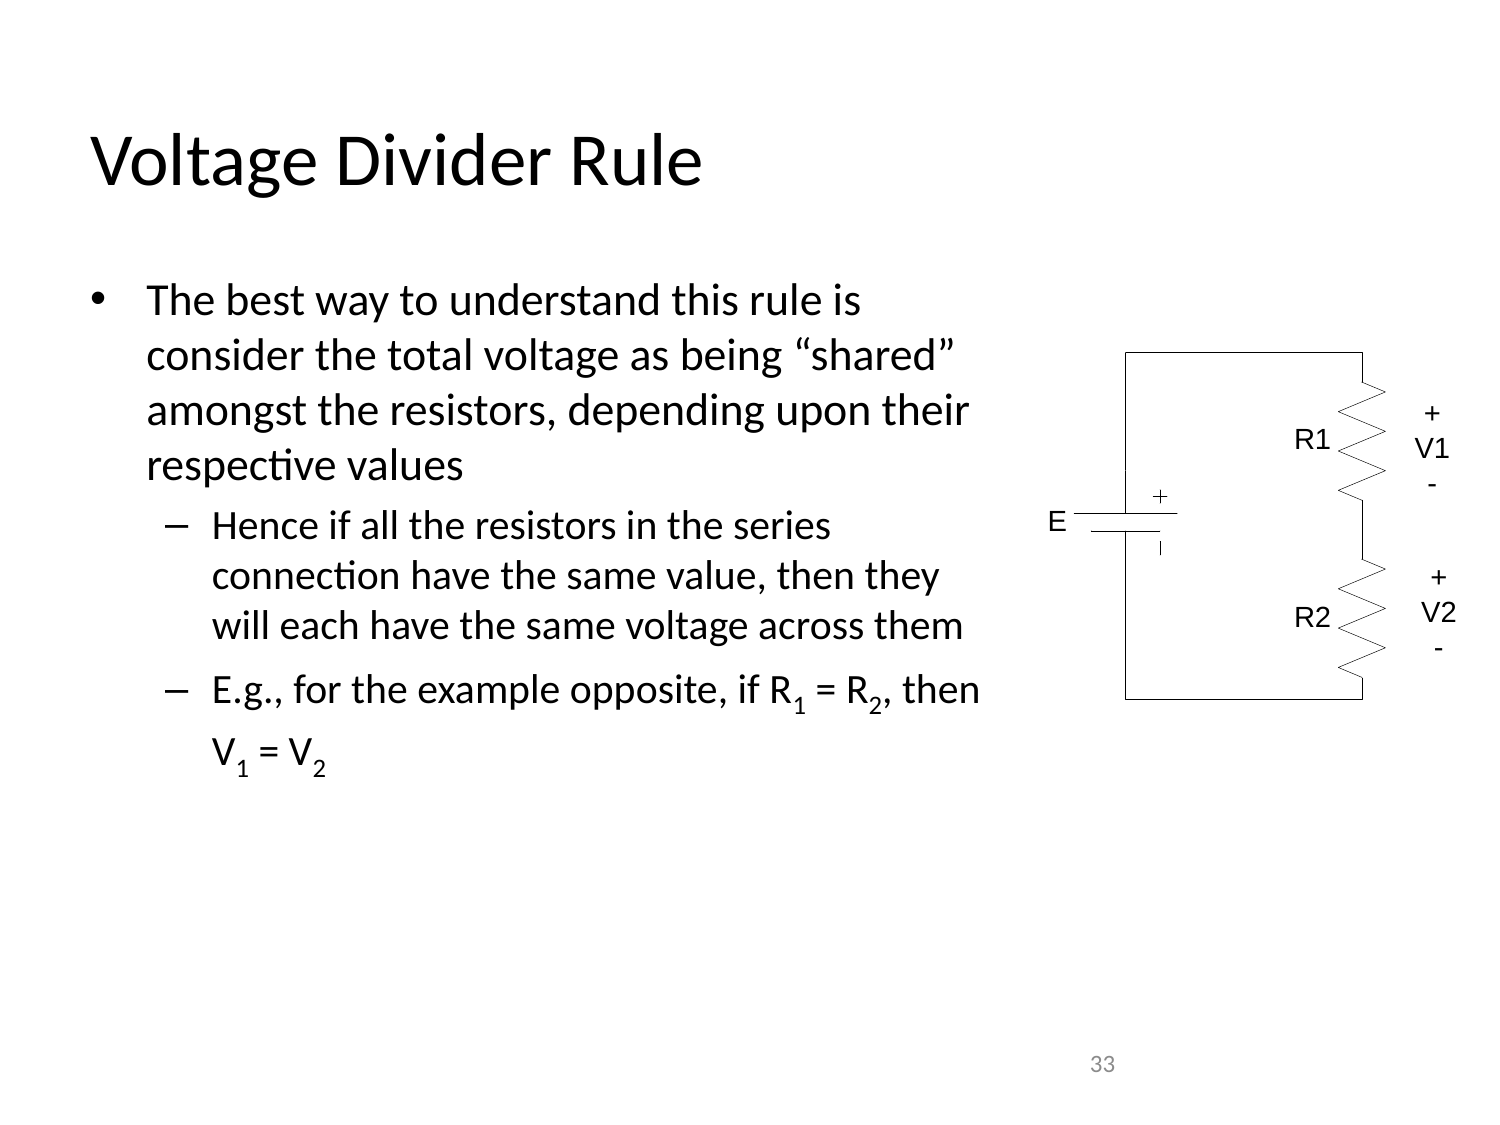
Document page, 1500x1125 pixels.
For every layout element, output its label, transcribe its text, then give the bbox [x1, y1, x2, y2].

title Voltage Divider Rule [74, 122, 1313, 189]
list The best way to understand this rule is consider the total voltage as being “shared” amongst the resistors, depending upon their respective values Hence if all the resistors in the series connection have the same value, then they will each have the same voltage across them E.g., for the example opposite, if R1 = R2, then V1 = V2 [74, 261, 1012, 1101]
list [1045, 349, 1460, 703]
slide_number 33 [1074, 1025, 1425, 1100]
